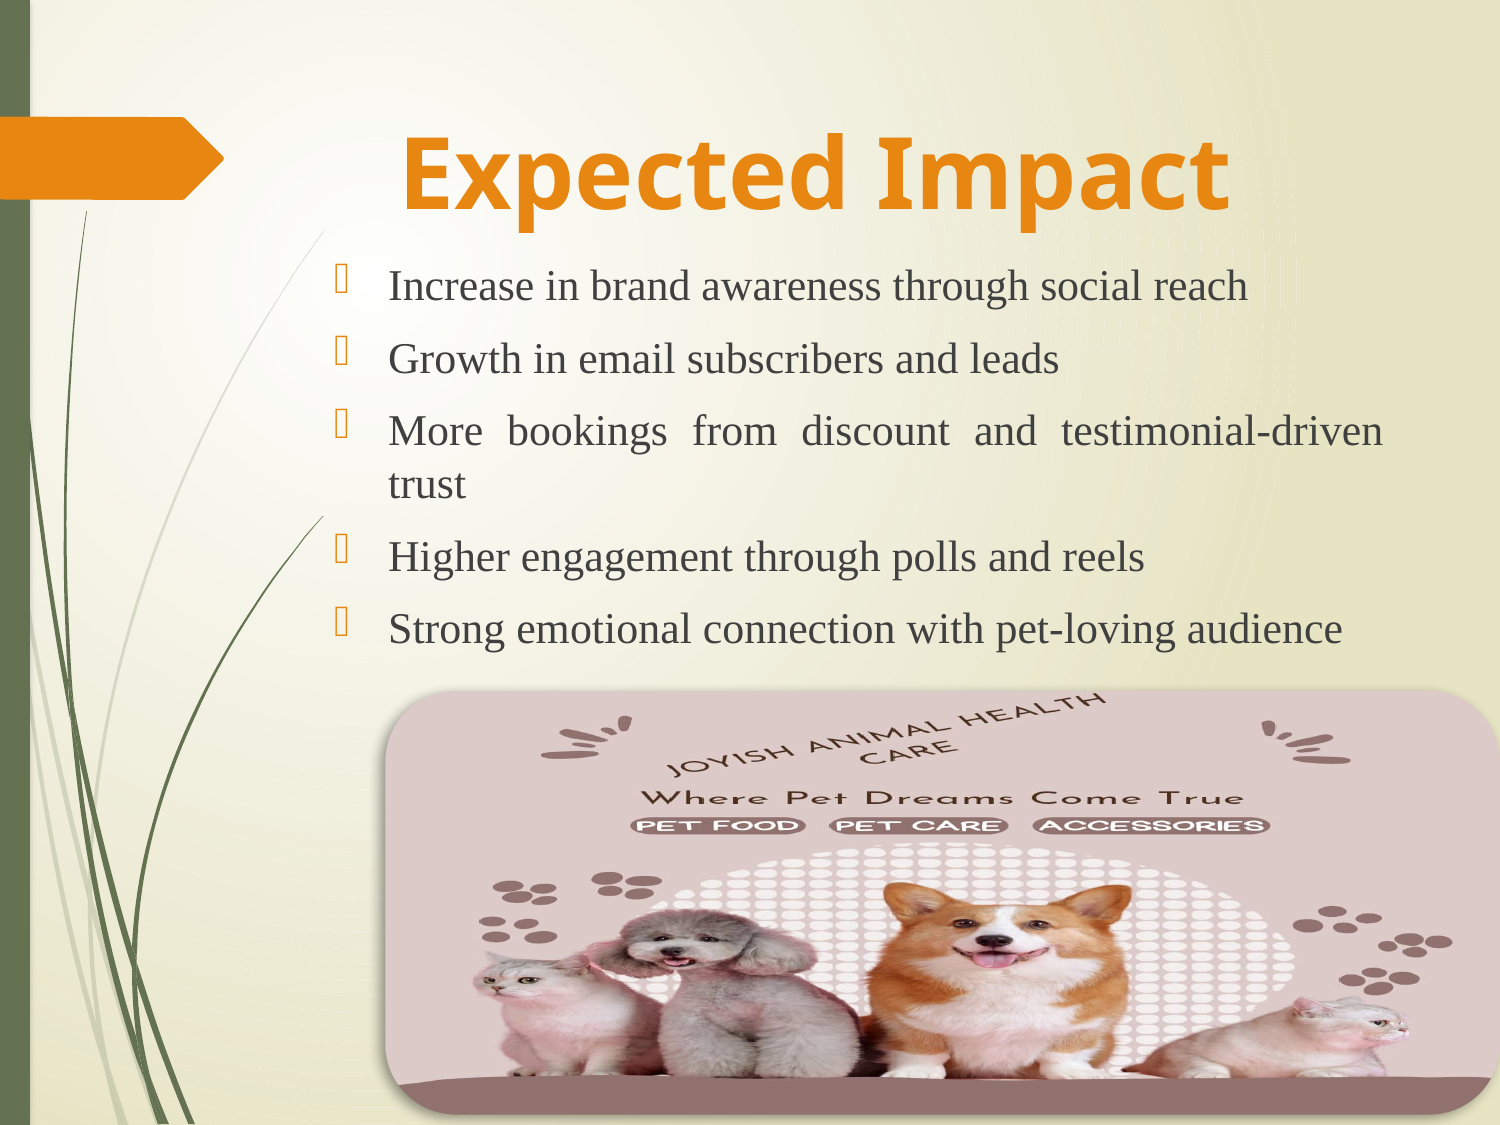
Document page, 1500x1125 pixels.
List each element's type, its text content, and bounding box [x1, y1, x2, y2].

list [385, 690, 1500, 1115]
list Increase in brand awareness through social reach Growth in email subscribers and leads More bookings from discount and testimonial-driven trust Higher engagement through polls and reels Strong emotional connection with pet-loving audience [319, 248, 1400, 697]
title Expected Impact [275, 102, 1357, 313]
